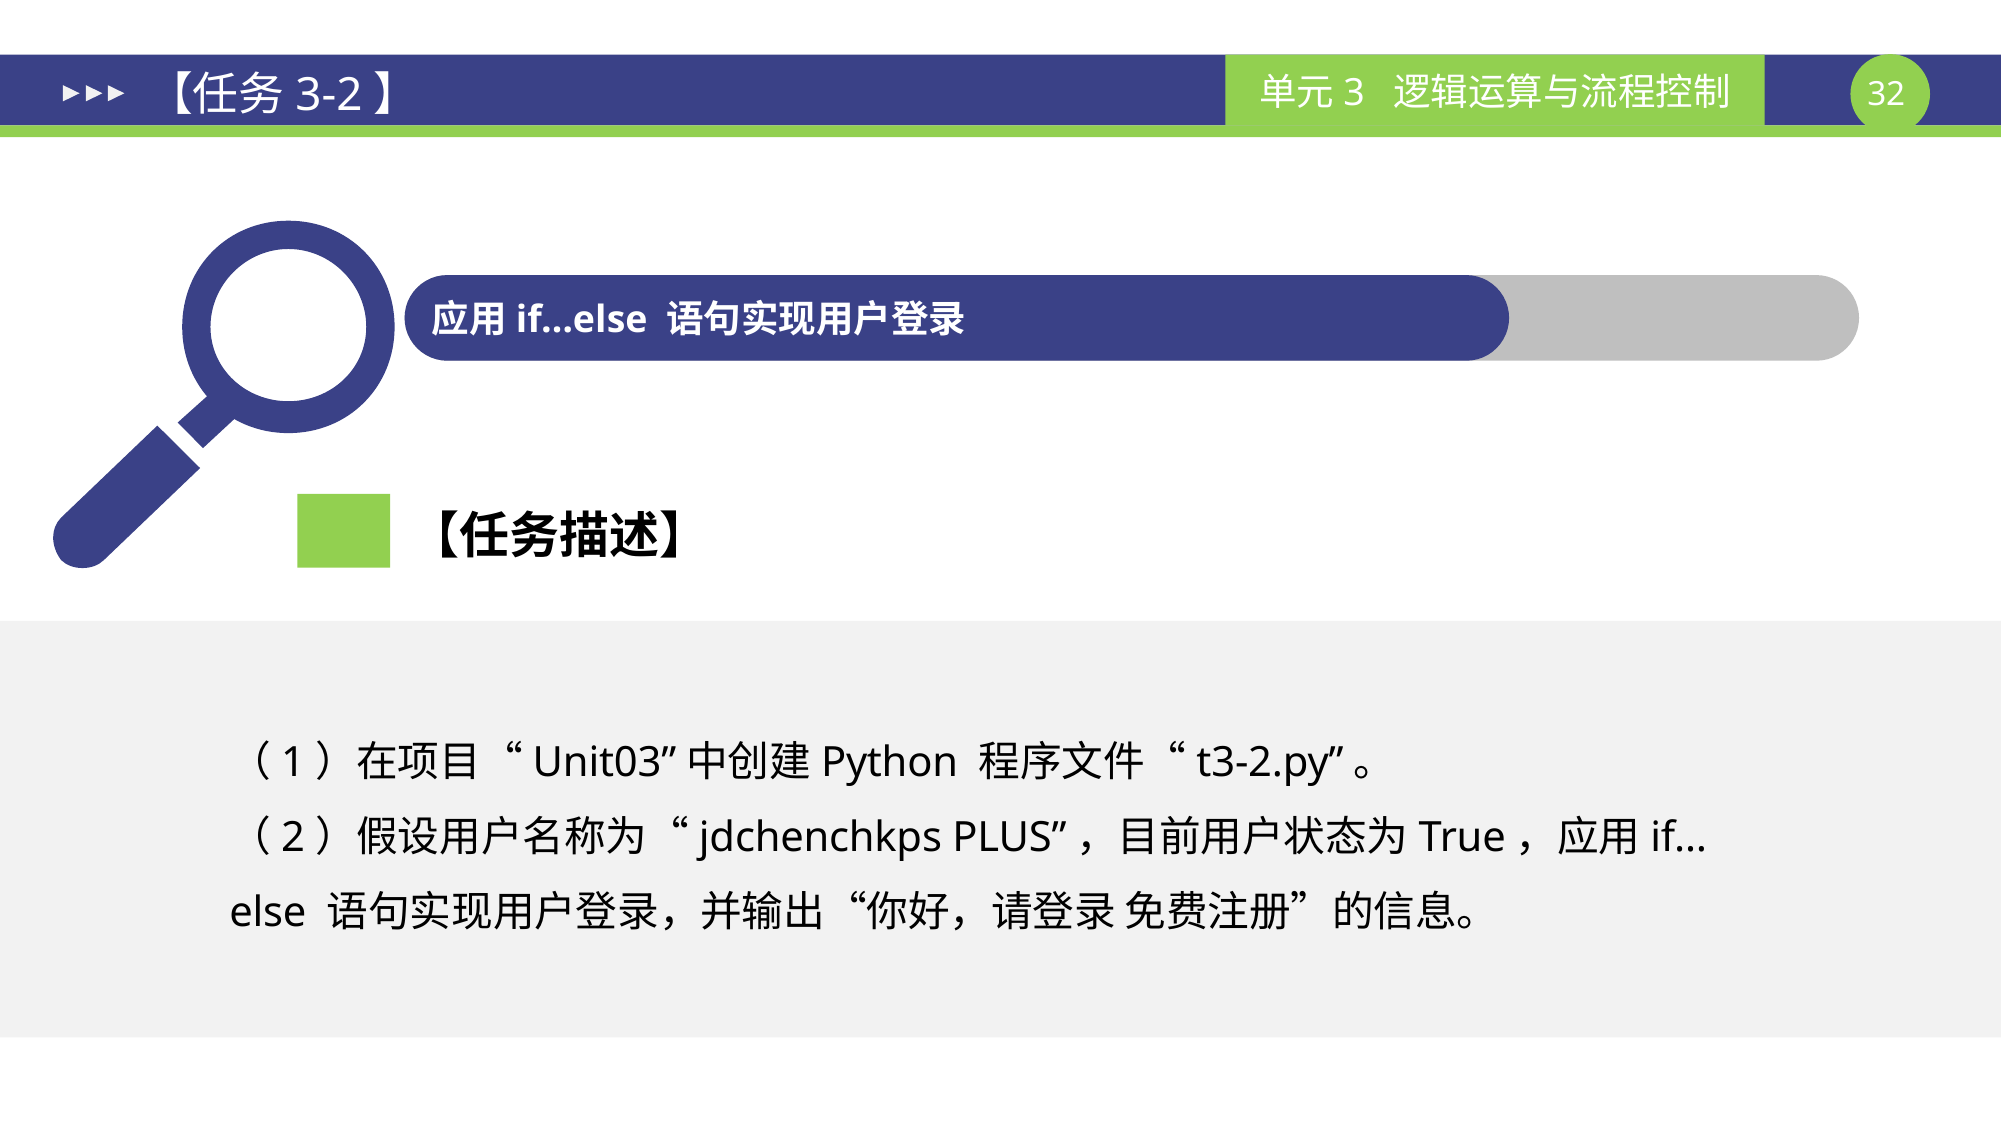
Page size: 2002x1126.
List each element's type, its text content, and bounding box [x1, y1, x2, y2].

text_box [404, 274, 1860, 361]
title 【任务3-2】 [127, 59, 1338, 126]
text_box （1）在项目“Unit03”中创建Python 程序文件“t3-2.py”。 （2）假设用户名称为“jdchenchkps PLUS”，目前用户状态为True，应用if…else 语句实现用户登录，并输出“你好，请登录 免费注册”的信息。 [214, 702, 1763, 943]
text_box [50, 220, 395, 571]
text_box 【任务描述】 [400, 495, 763, 571]
text_box [0, 619, 2001, 1040]
